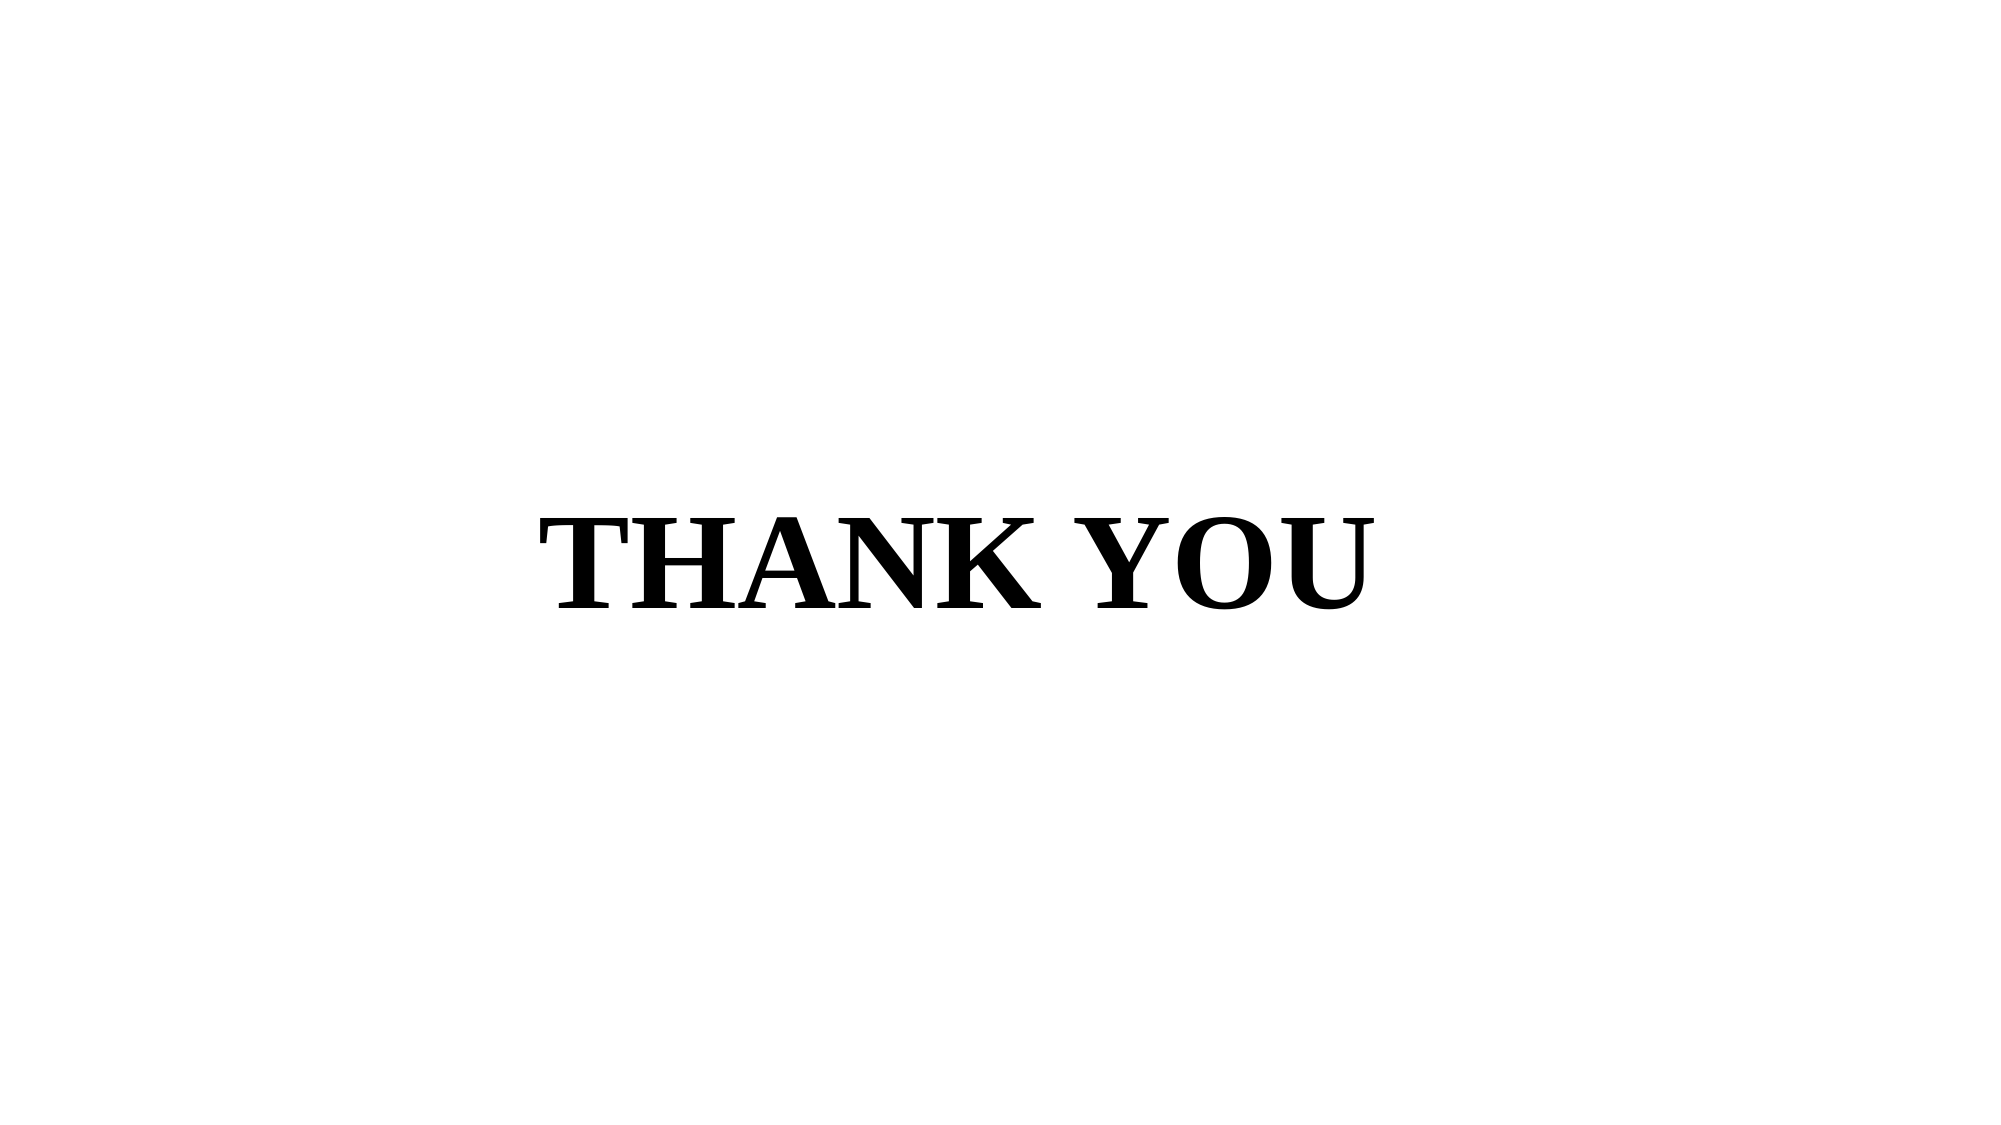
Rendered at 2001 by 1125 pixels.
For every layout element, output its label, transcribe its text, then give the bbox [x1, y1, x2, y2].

text_box THANK YOU [524, 463, 1536, 644]
